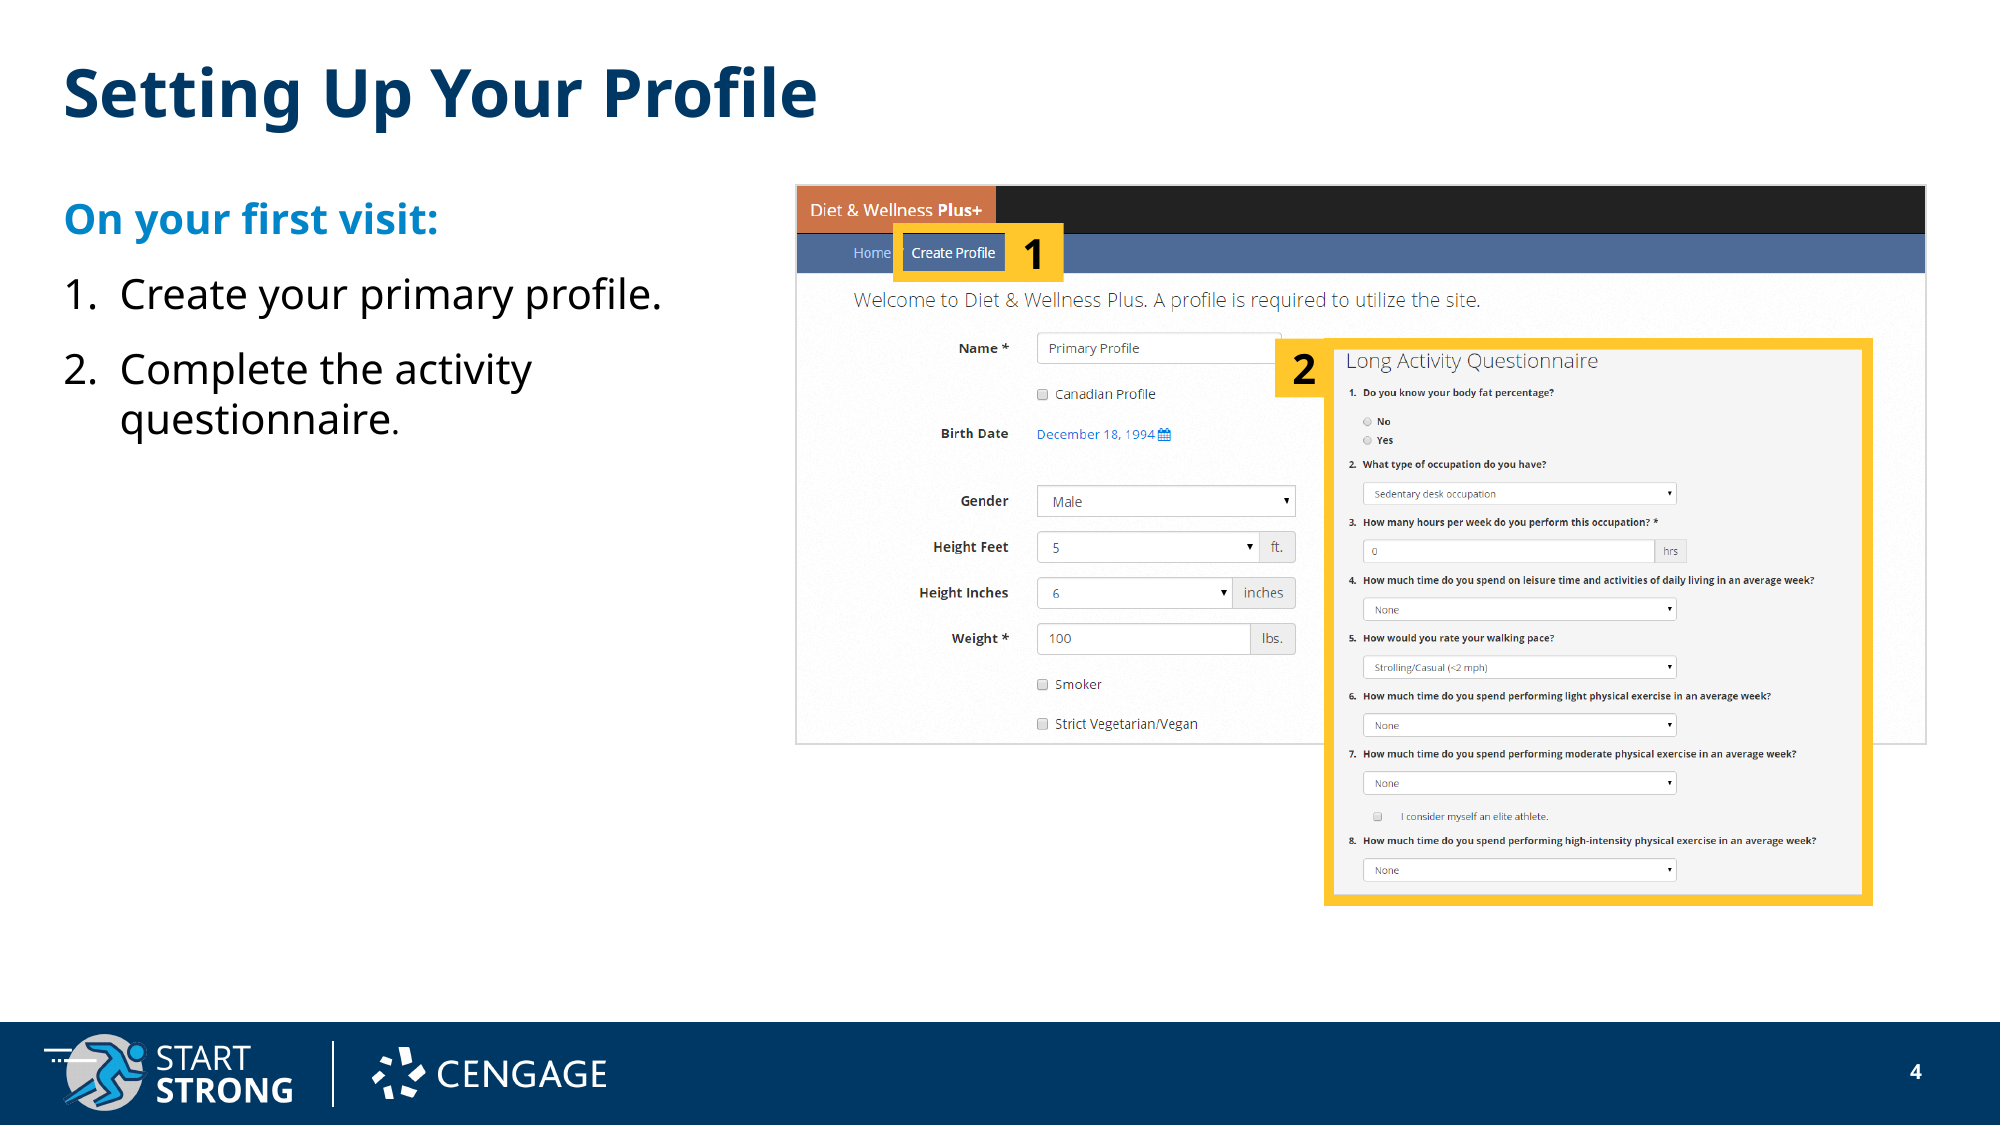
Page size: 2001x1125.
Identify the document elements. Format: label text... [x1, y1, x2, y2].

title Setting Up Your Profile [63, 59, 1939, 222]
slide_number 4 [1486, 1042, 1937, 1103]
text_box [1275, 338, 1868, 901]
picture [372, 1047, 606, 1099]
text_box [898, 223, 1064, 282]
picture [796, 186, 1925, 744]
picture [44, 1034, 292, 1111]
text_box On your first visit: Create your primary profile. Complete the activity questionnaire. [63, 222, 669, 444]
